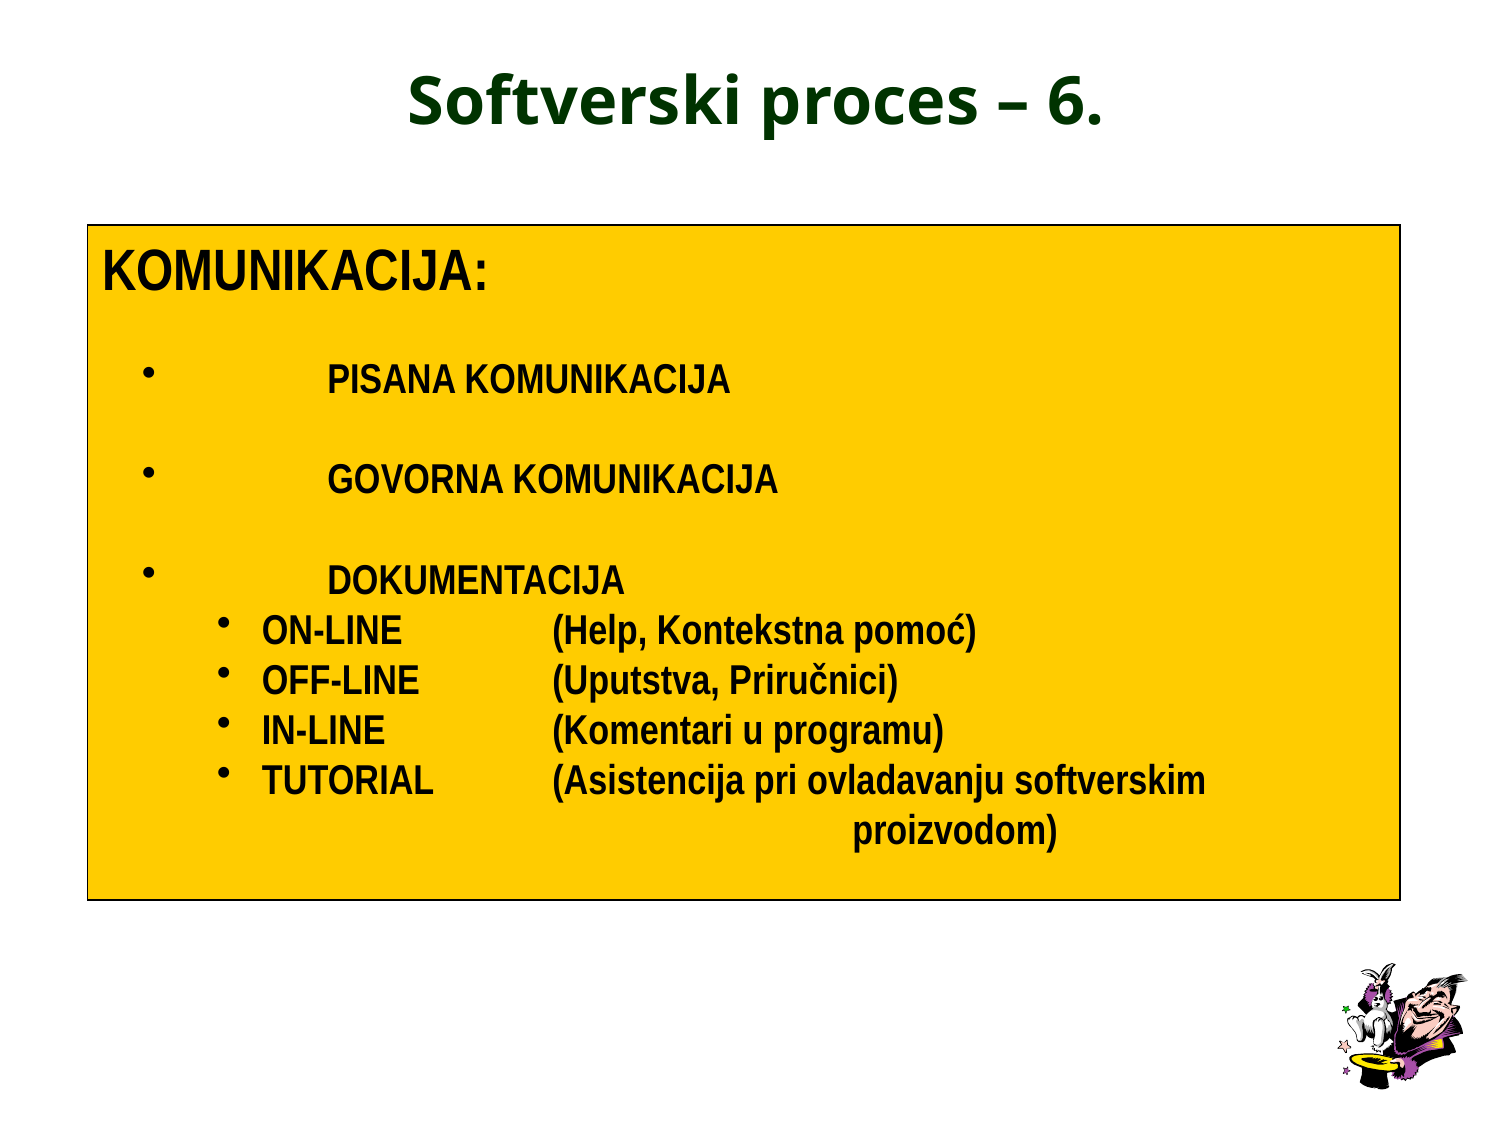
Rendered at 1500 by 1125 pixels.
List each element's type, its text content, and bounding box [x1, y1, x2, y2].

picture [1337, 961, 1470, 1091]
text_box KOMUNIKACIJA: PISANA KOMUNIKACIJA GOVORNA KOMUNIKACIJA DOKUMENTACIJA ON-LINE (Help, Kontekstna pomoć) OFF-LINE (Uputstva, Priručnici) IN-LINE (Komentari u programu) TUTORIAL (Asistencija pri ovladavanju softverskim proizvodom) [87, 224, 1400, 900]
title Softverski proces – 6. [124, 49, 1388, 146]
